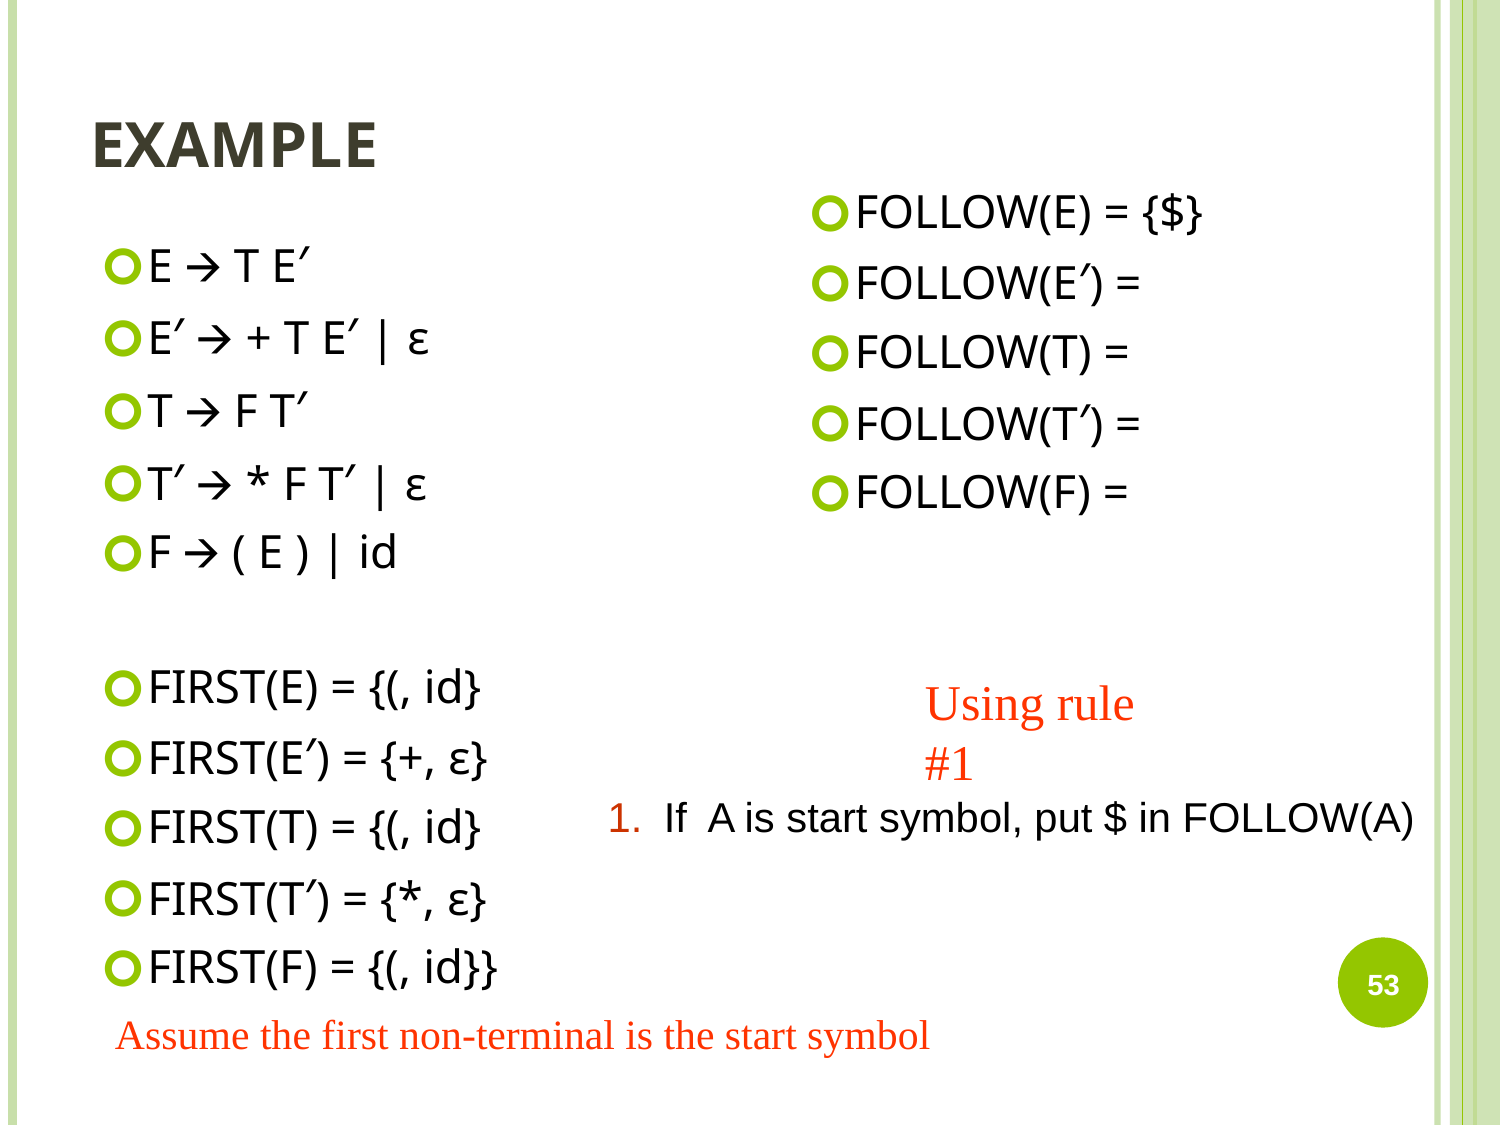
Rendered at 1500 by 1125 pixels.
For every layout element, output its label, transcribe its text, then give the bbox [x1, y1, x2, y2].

text_box Assume the first non-terminal is the start symbol [99, 999, 1013, 1065]
list E 🡪 T E′ E′ 🡪 + T E′ | ε T 🡪 F T′ T′ 🡪 * F T′ | ε F 🡪 ( E ) | id FIRST(E) = {(, id} FIRST(E′) = {+, ε} FIRST(T) = {(, id} FIRST(T′) = {*, ε} FIRST(F) = {(, id}} [87, 224, 794, 1100]
text_box If A is start symbol, put $ in FOLLOW(A) [592, 782, 1433, 848]
text_box Using rule #1 [910, 662, 1213, 782]
text_box ‹#› [1333, 940, 1434, 1026]
list FOLLOW(E) = {$} FOLLOW(E′) = FOLLOW(T) = FOLLOW(T′) = FOLLOW(F) = [794, 174, 1475, 1100]
title EXAMPLE [75, 45, 1300, 188]
